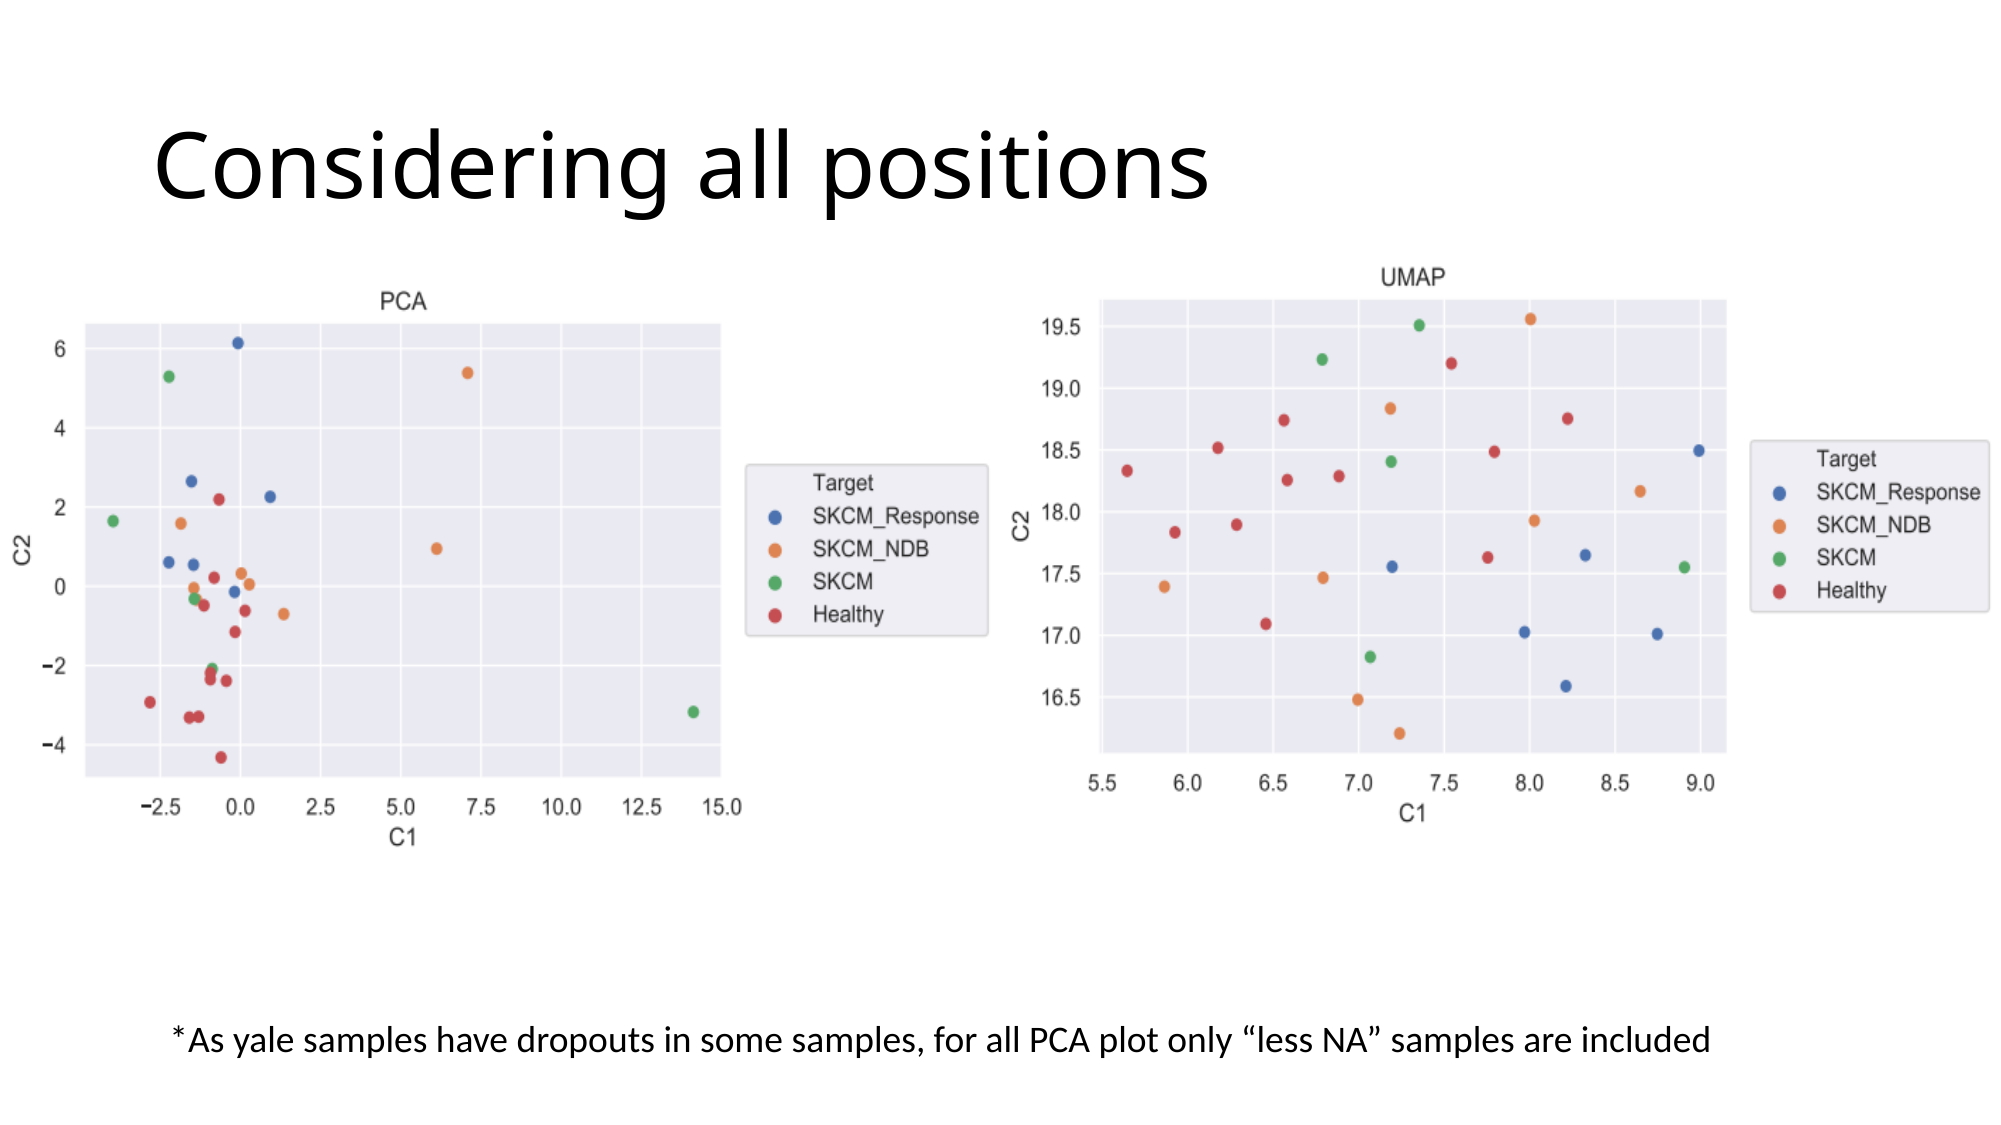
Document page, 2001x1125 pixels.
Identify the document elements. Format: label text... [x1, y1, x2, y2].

title Considering all positions [137, 59, 1863, 277]
picture [0, 253, 2000, 863]
text_box *As yale samples have dropouts in some samples, for all PCA plot only “less NA” samples are included [154, 1008, 1729, 1068]
